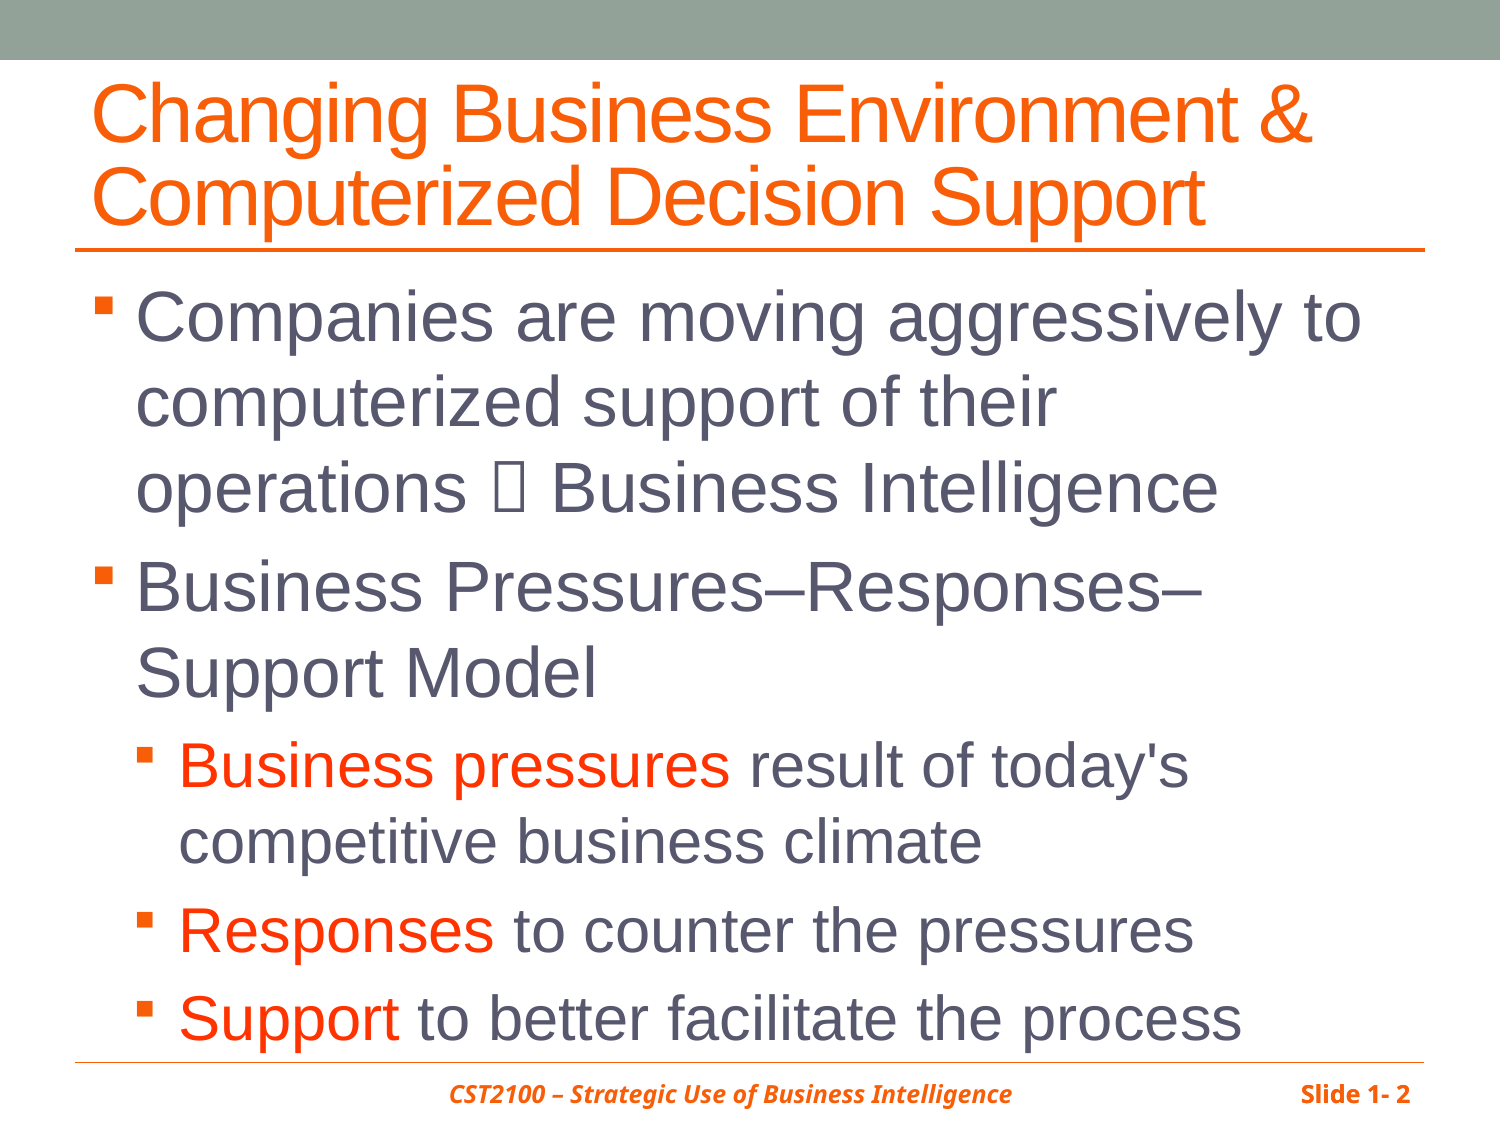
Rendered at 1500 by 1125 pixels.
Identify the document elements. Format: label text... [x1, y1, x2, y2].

title Changing Business Environment & Computerized Decision Support [75, 60, 1425, 250]
slide_number 2 [1212, 1071, 1425, 1125]
list Companies are moving aggressively to computerized support of their operations  Business Intelligence Business Pressures–Responses–Support Model Business pressures result of today's competitive business climate Responses to counter the pressures Support to better facilitate the process [75, 262, 1425, 1063]
